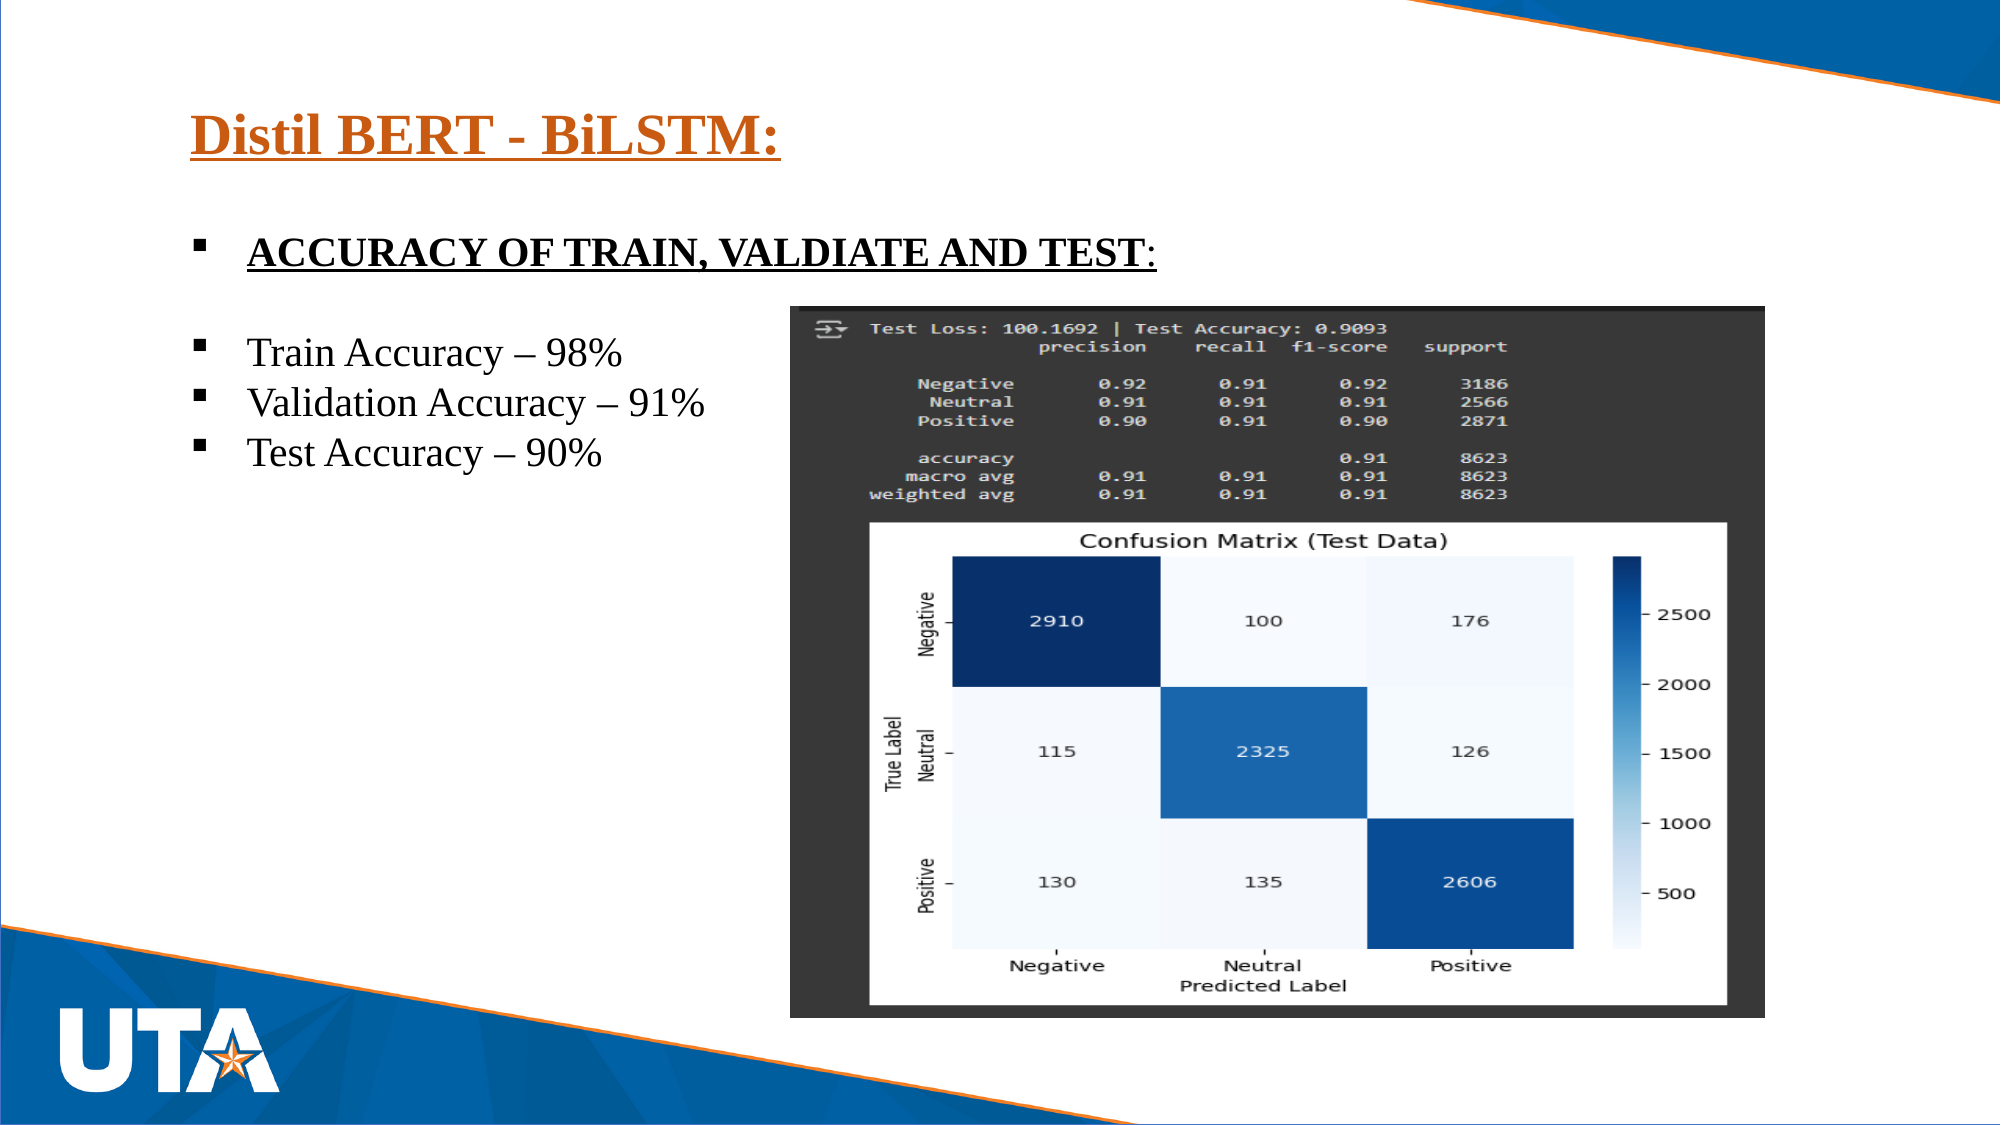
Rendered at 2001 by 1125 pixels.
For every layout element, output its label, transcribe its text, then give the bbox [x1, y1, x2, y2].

picture [790, 306, 1765, 1018]
text_box [0, 0, 2000, 1125]
text_box Distil BERT - BiLSTM: [175, 88, 1094, 174]
text_box ACCURACY OF TRAIN, VALDIATE AND TEST: Train Accuracy – 98% Validation Accuracy – 91% Test Accuracy – 90% [175, 217, 1792, 833]
